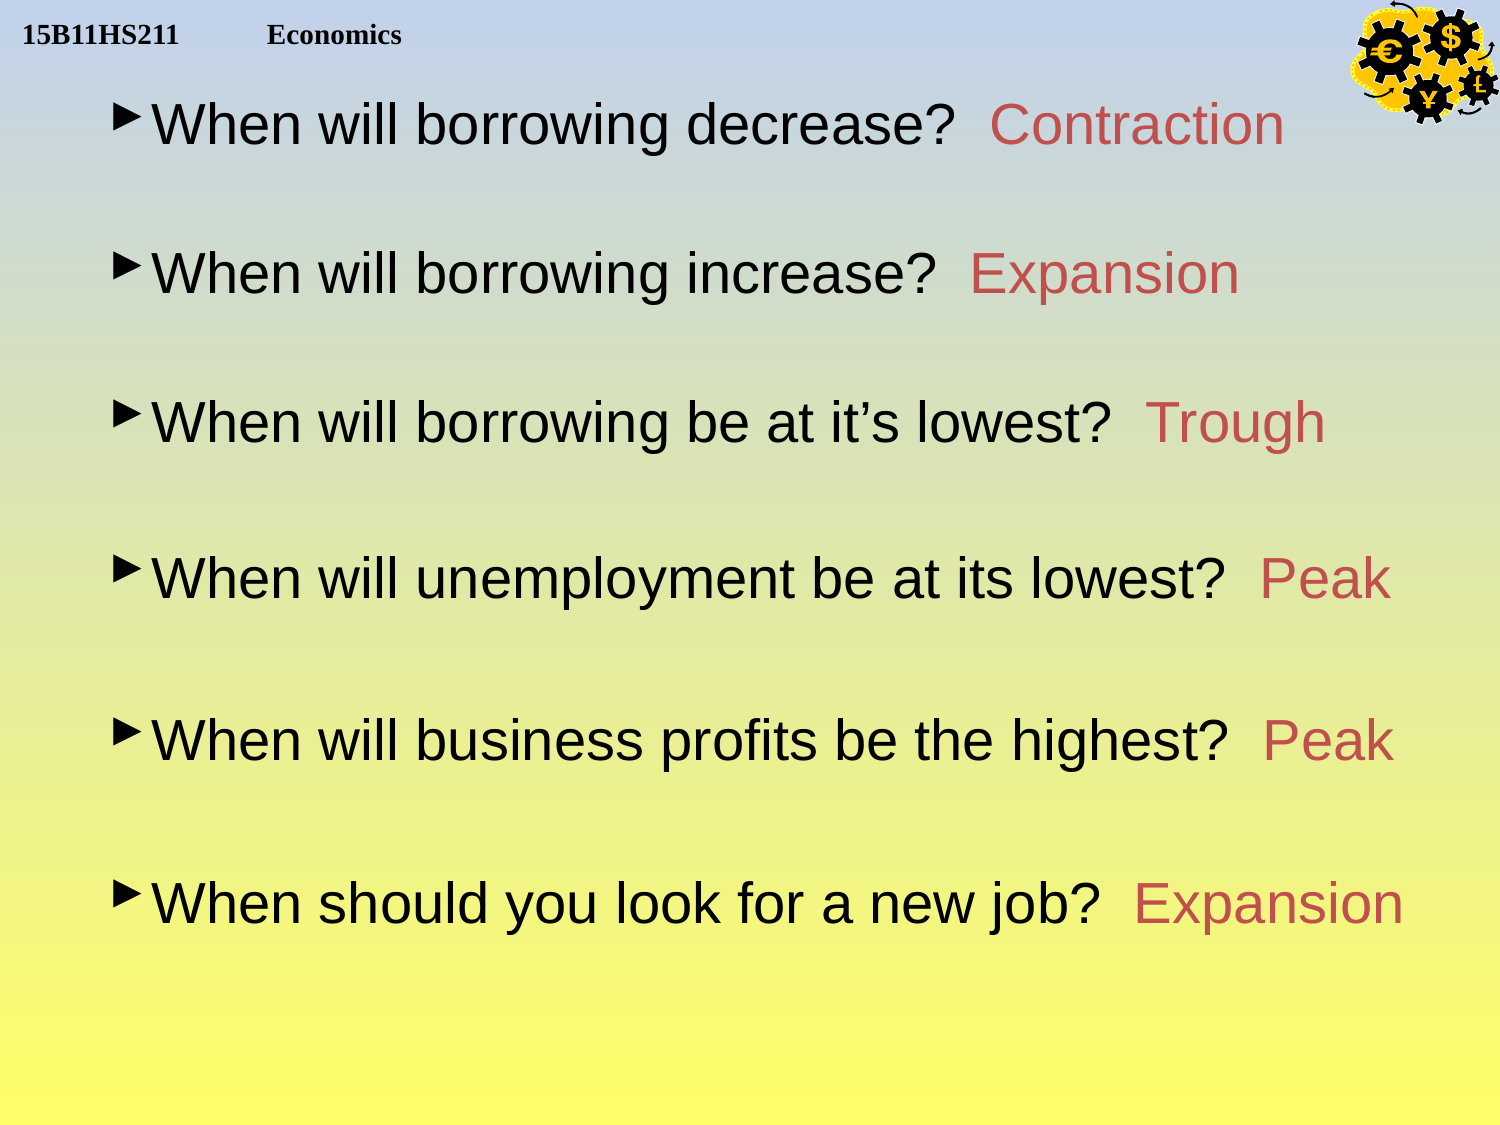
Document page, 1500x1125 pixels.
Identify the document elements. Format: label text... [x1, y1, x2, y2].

list When will borrowing decrease? Contraction When will borrowing increase? Expansion When will borrowing be at it’s lowest? Trough When will unemployment be at its lowest? Peak When will business profits be the highest? Peak When should you look for a new job? Expansion [75, 87, 1425, 986]
